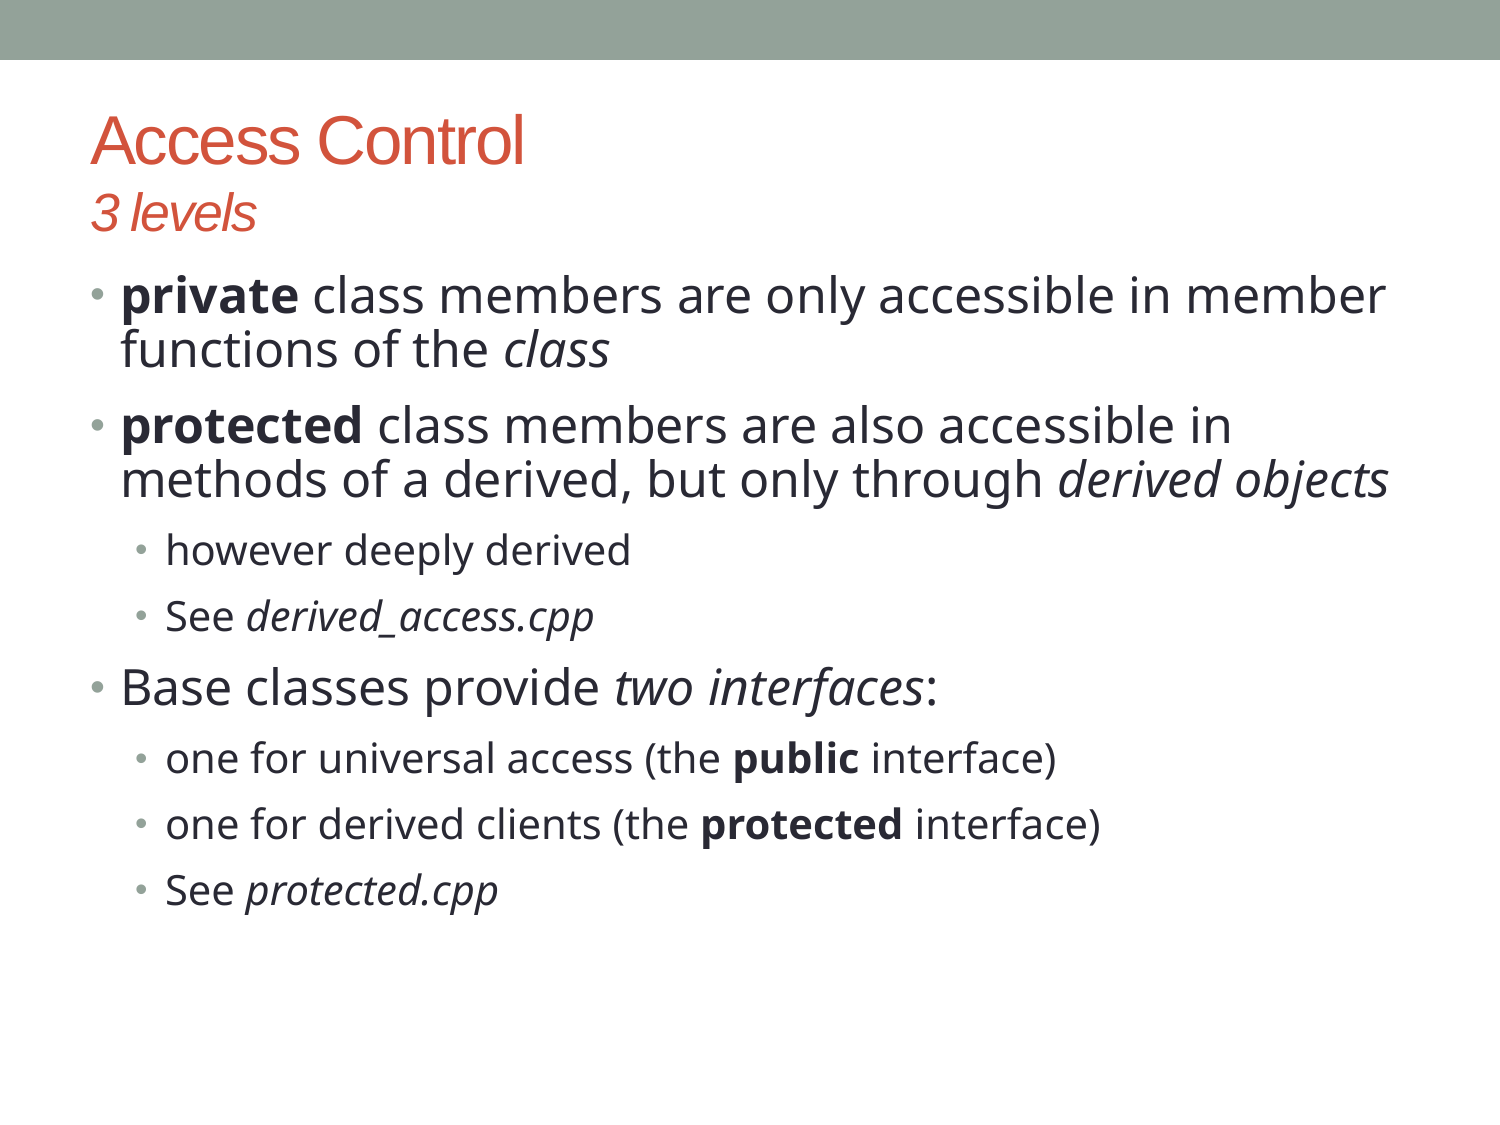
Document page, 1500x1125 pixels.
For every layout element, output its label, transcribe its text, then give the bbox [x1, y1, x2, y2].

list private class members are only accessible in member functions of the class protected class members are also accessible in methods of a derived, but only through derived objects however deeply derived See derived_access.cpp Base classes provide two interfaces: one for universal access (the public interface) one for derived clients (the protected interface) See protected.cpp [75, 262, 1425, 1063]
title Access Control 3 levels [75, 87, 1425, 250]
